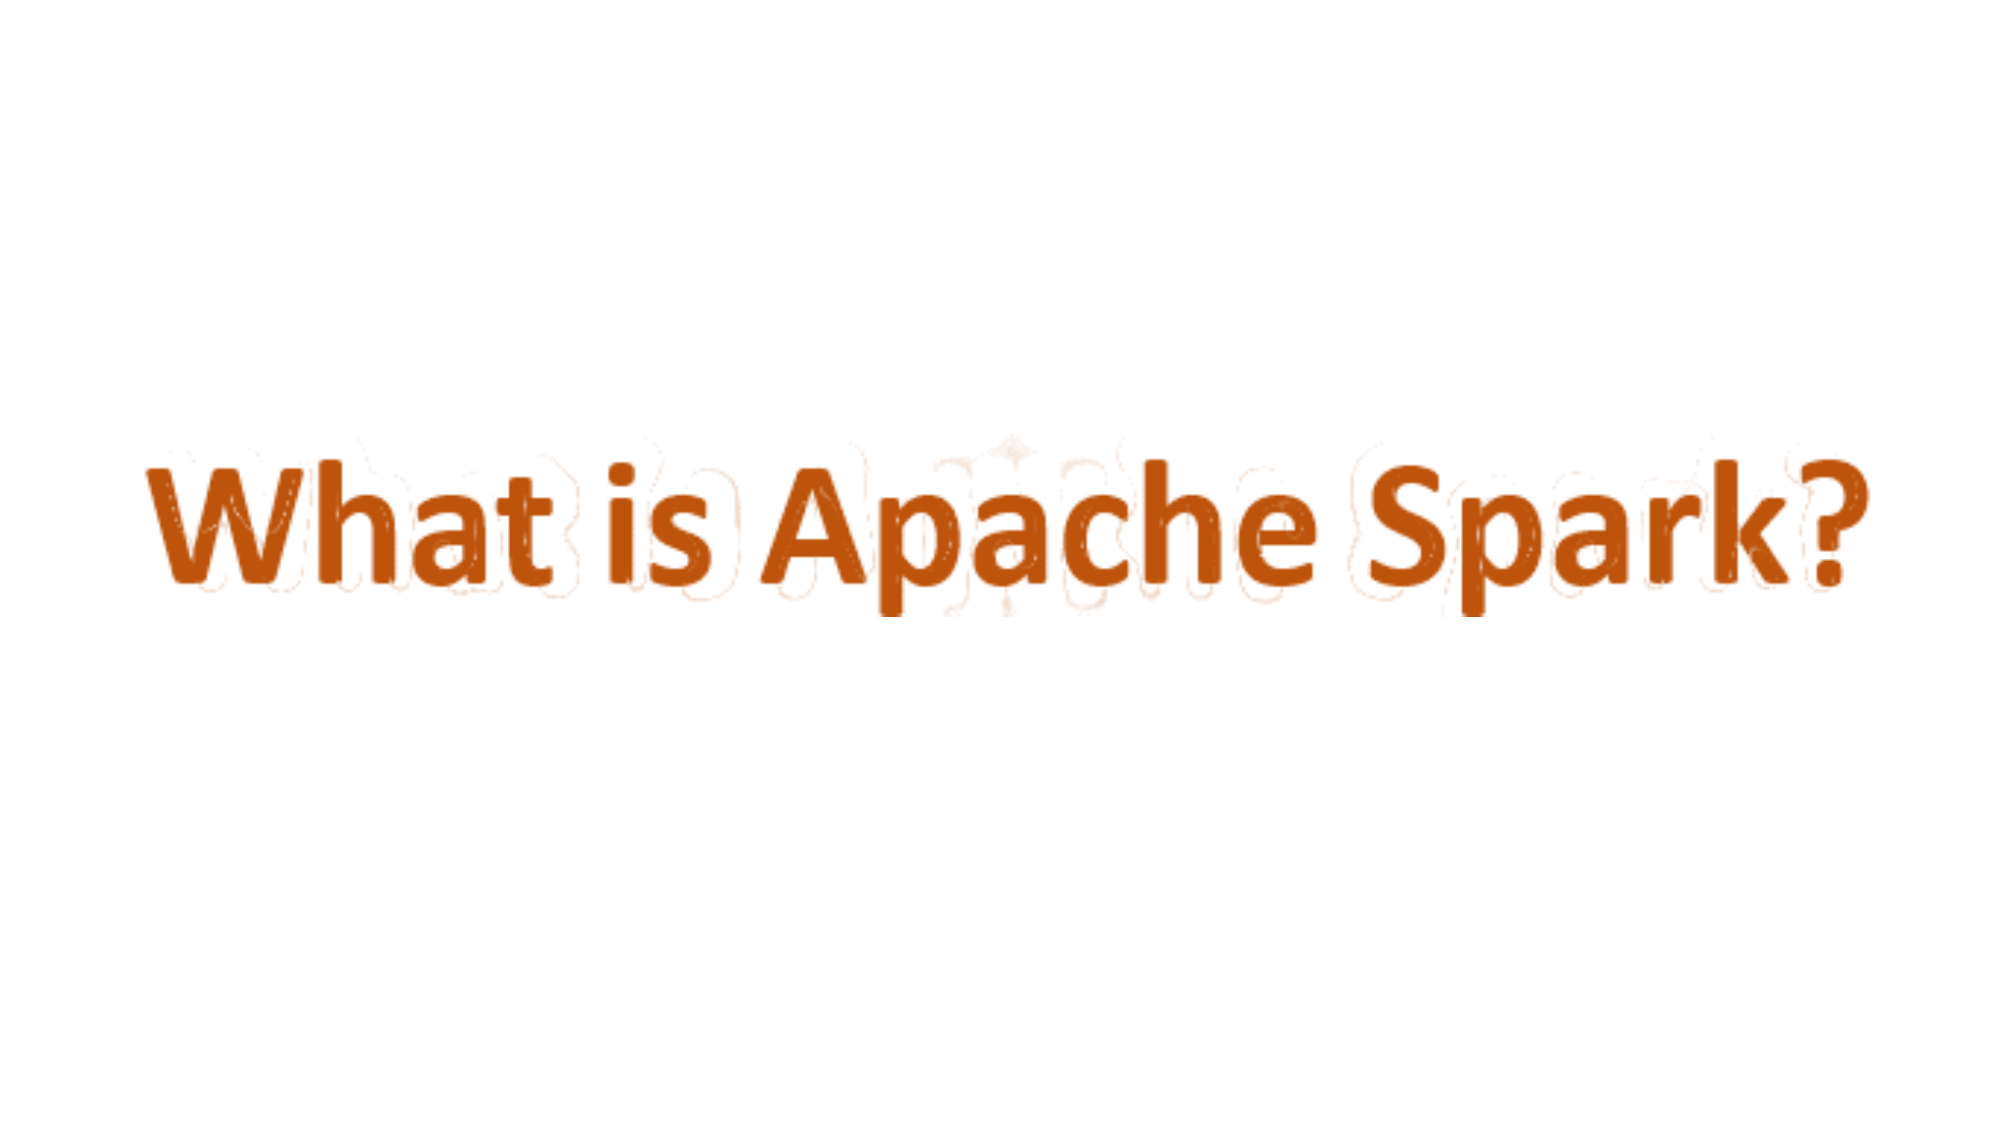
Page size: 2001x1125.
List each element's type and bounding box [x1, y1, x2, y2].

picture [120, 434, 1894, 617]
